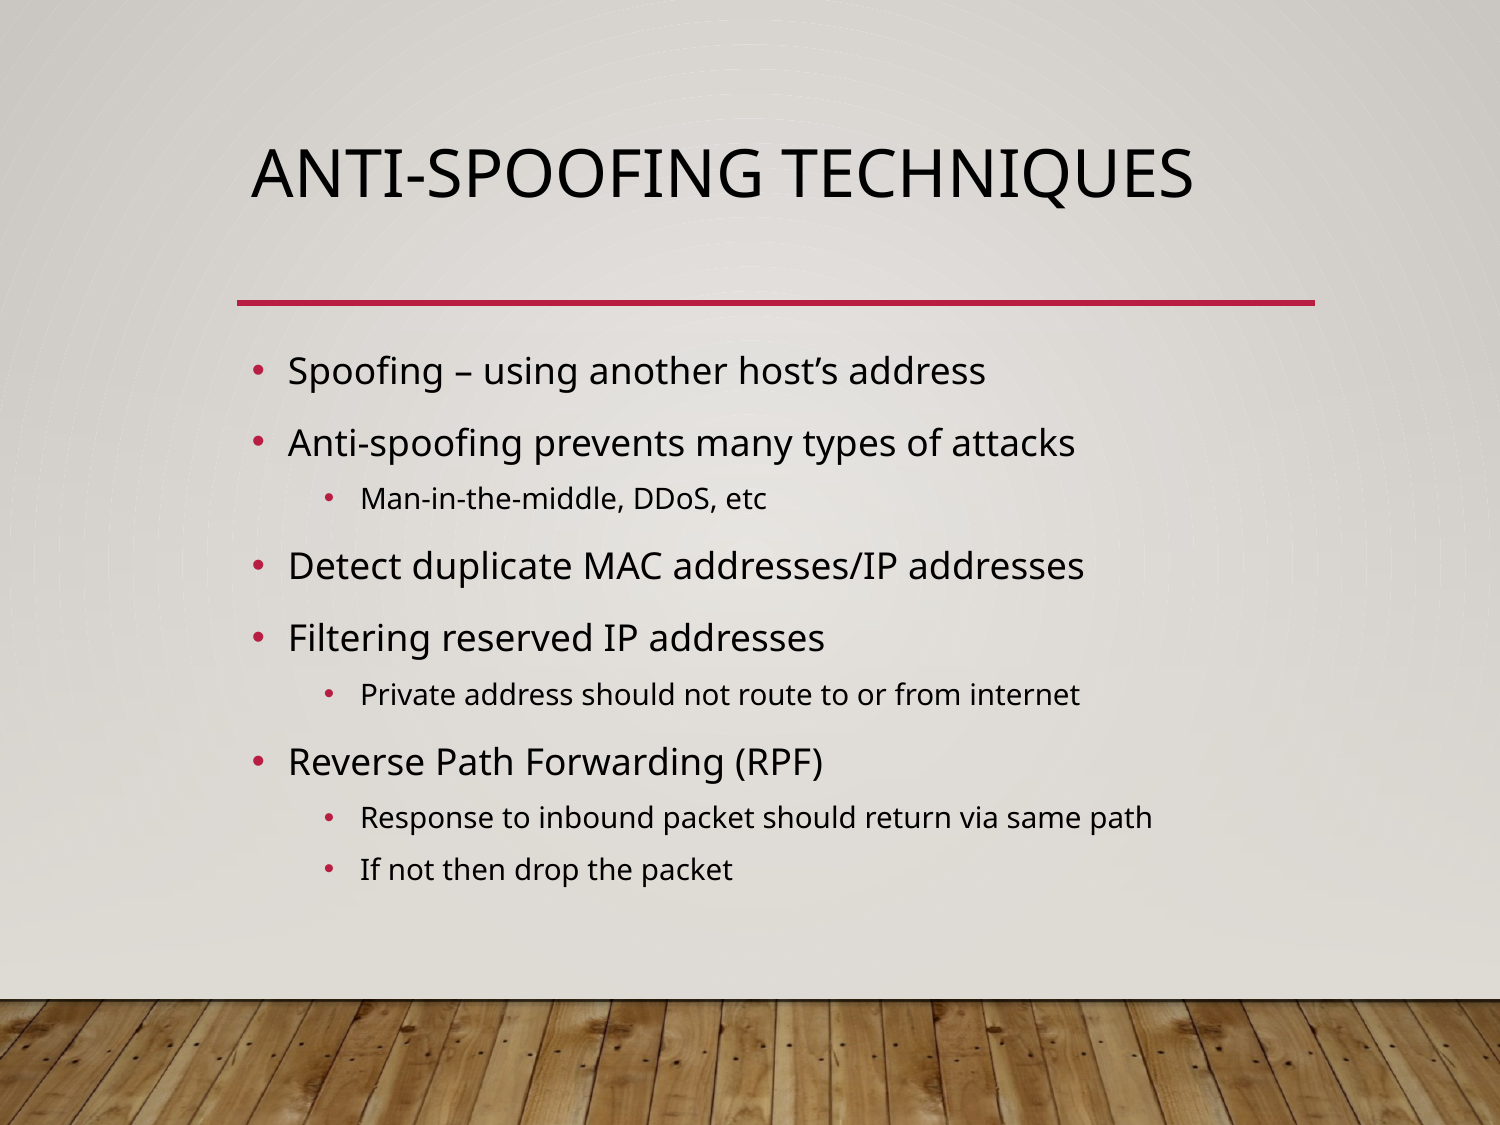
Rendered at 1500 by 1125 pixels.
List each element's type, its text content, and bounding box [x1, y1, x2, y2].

title Anti-spoofing techniques [236, 131, 1315, 305]
list Spoofing – using another host’s address Anti-spoofing prevents many types of attacks Man-in-the-middle, DDoS, etc Detect duplicate MAC addresses/IP addresses Filtering reserved IP addresses Private address should not route to or from internet Reverse Path Forwarding (RPF) Response to inbound packet should return via same path If not then drop the packet [236, 330, 1315, 897]
picture [0, 999, 1500, 1125]
